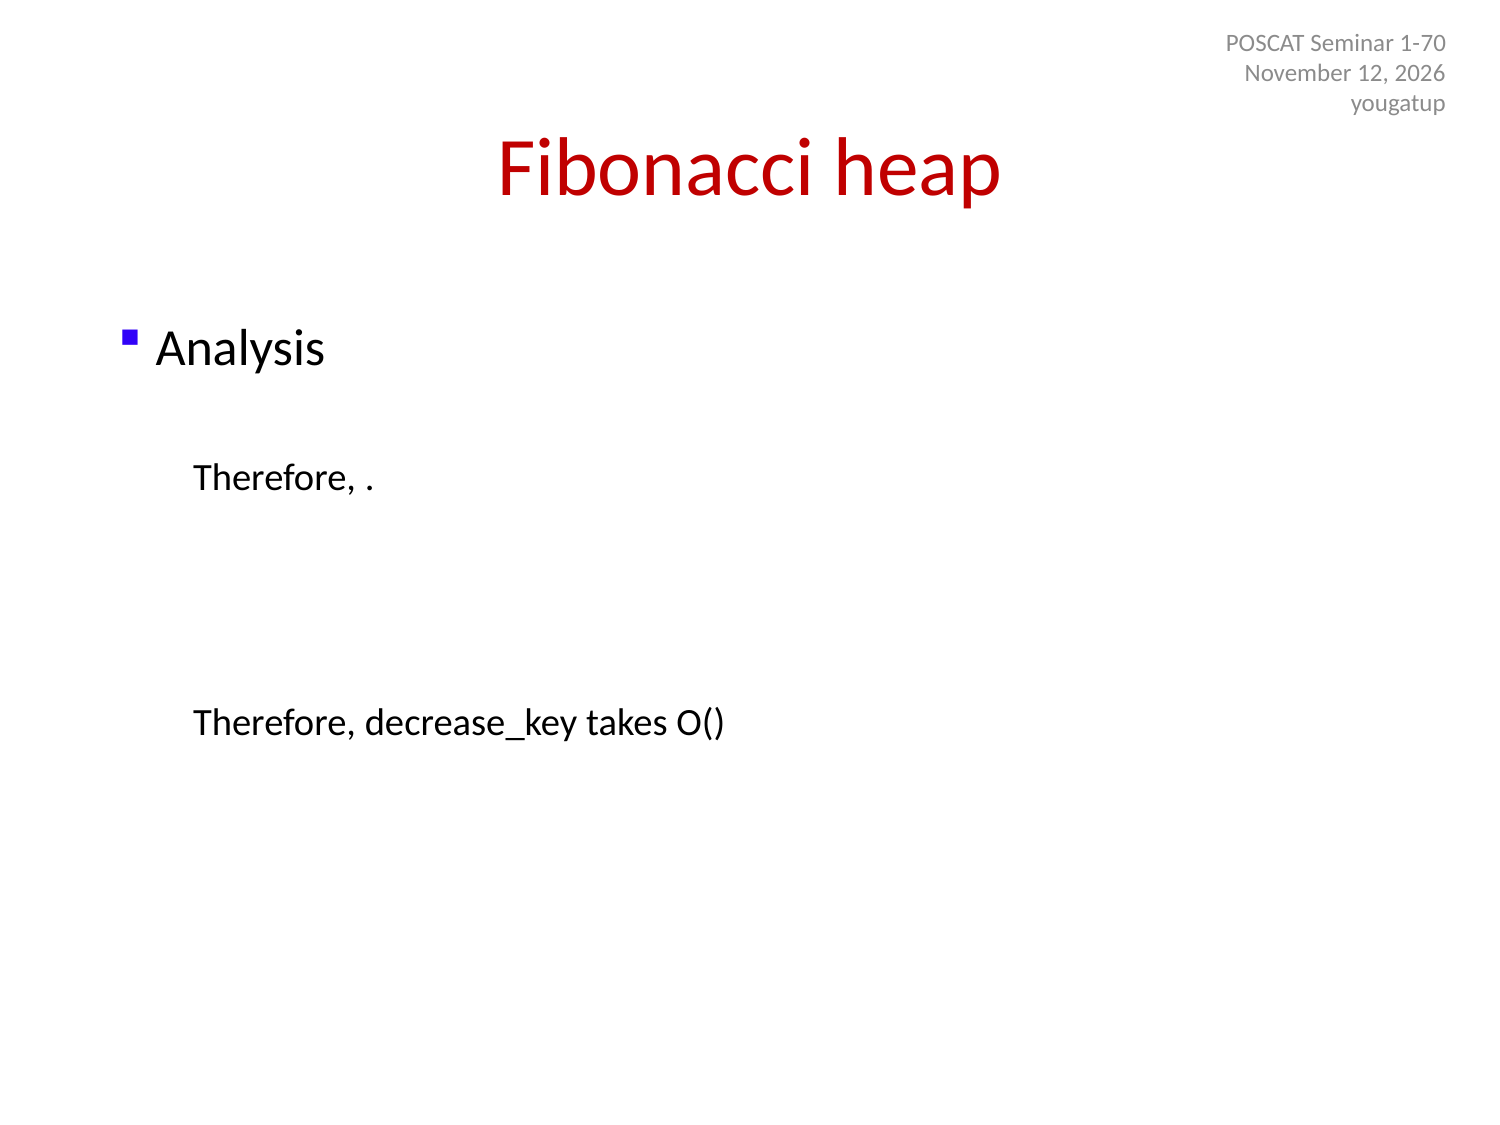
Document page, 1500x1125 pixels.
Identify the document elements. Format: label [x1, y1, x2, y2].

title [103, 59, 1397, 278]
slide_number [1123, 29, 1462, 113]
